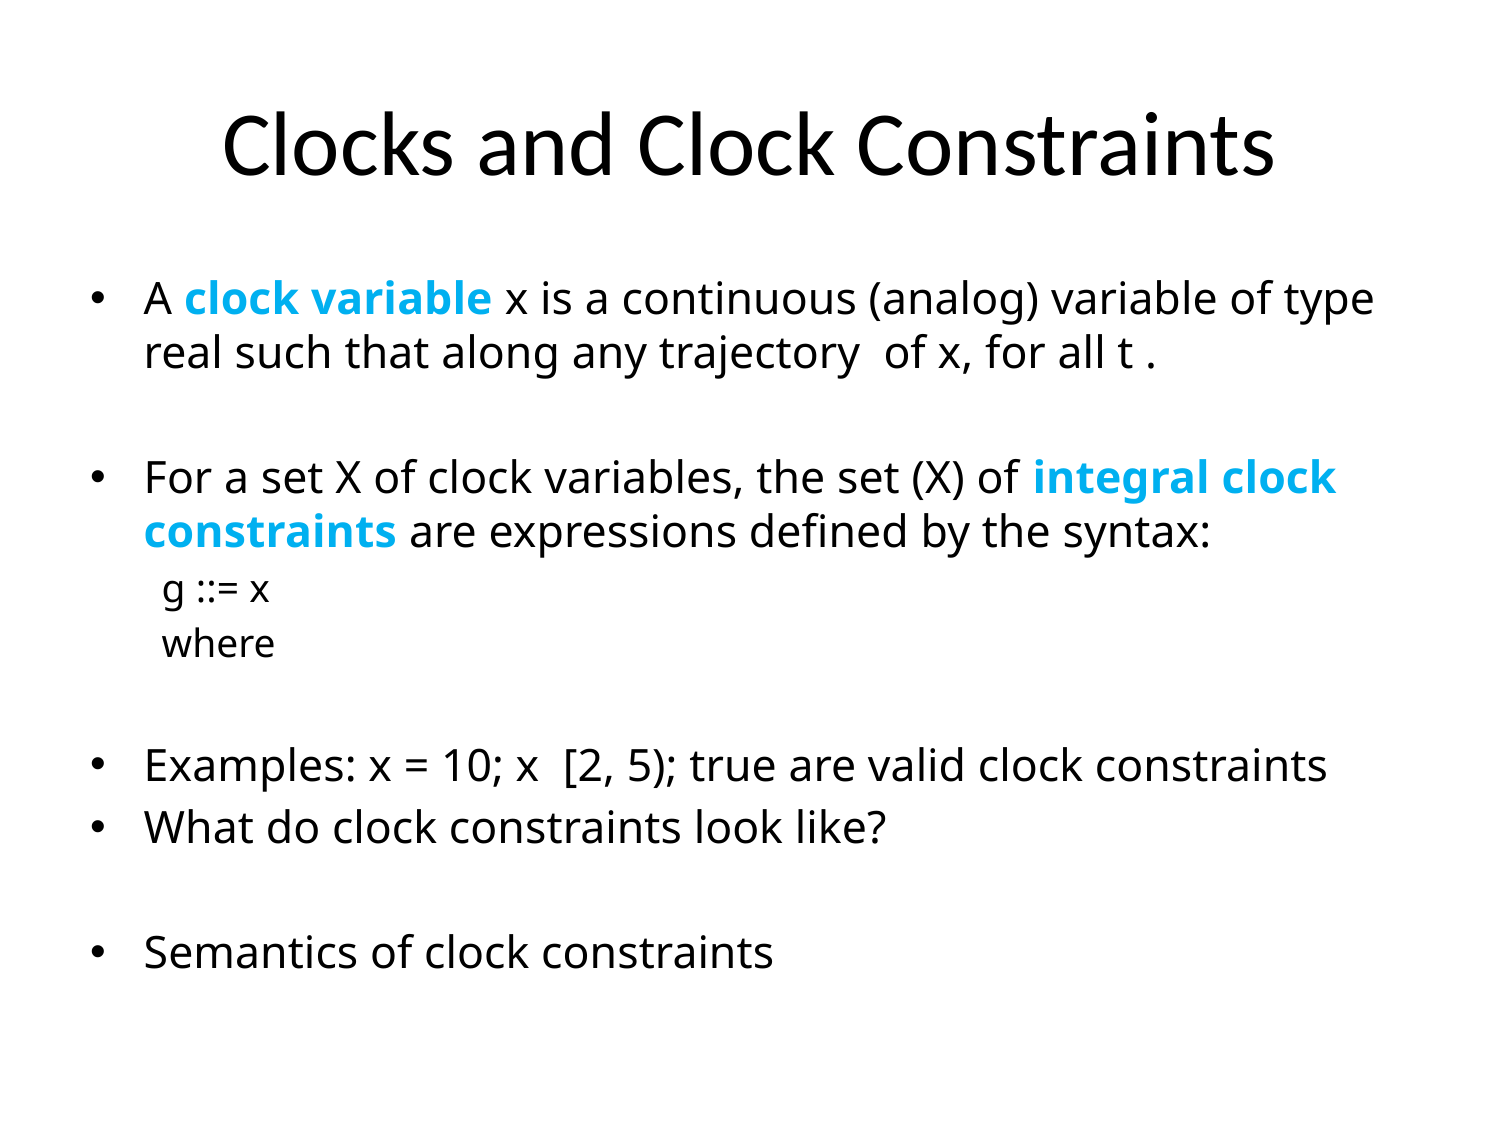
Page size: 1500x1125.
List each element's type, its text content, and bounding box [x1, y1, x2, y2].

title Clocks and Clock Constraints [75, 45, 1425, 233]
